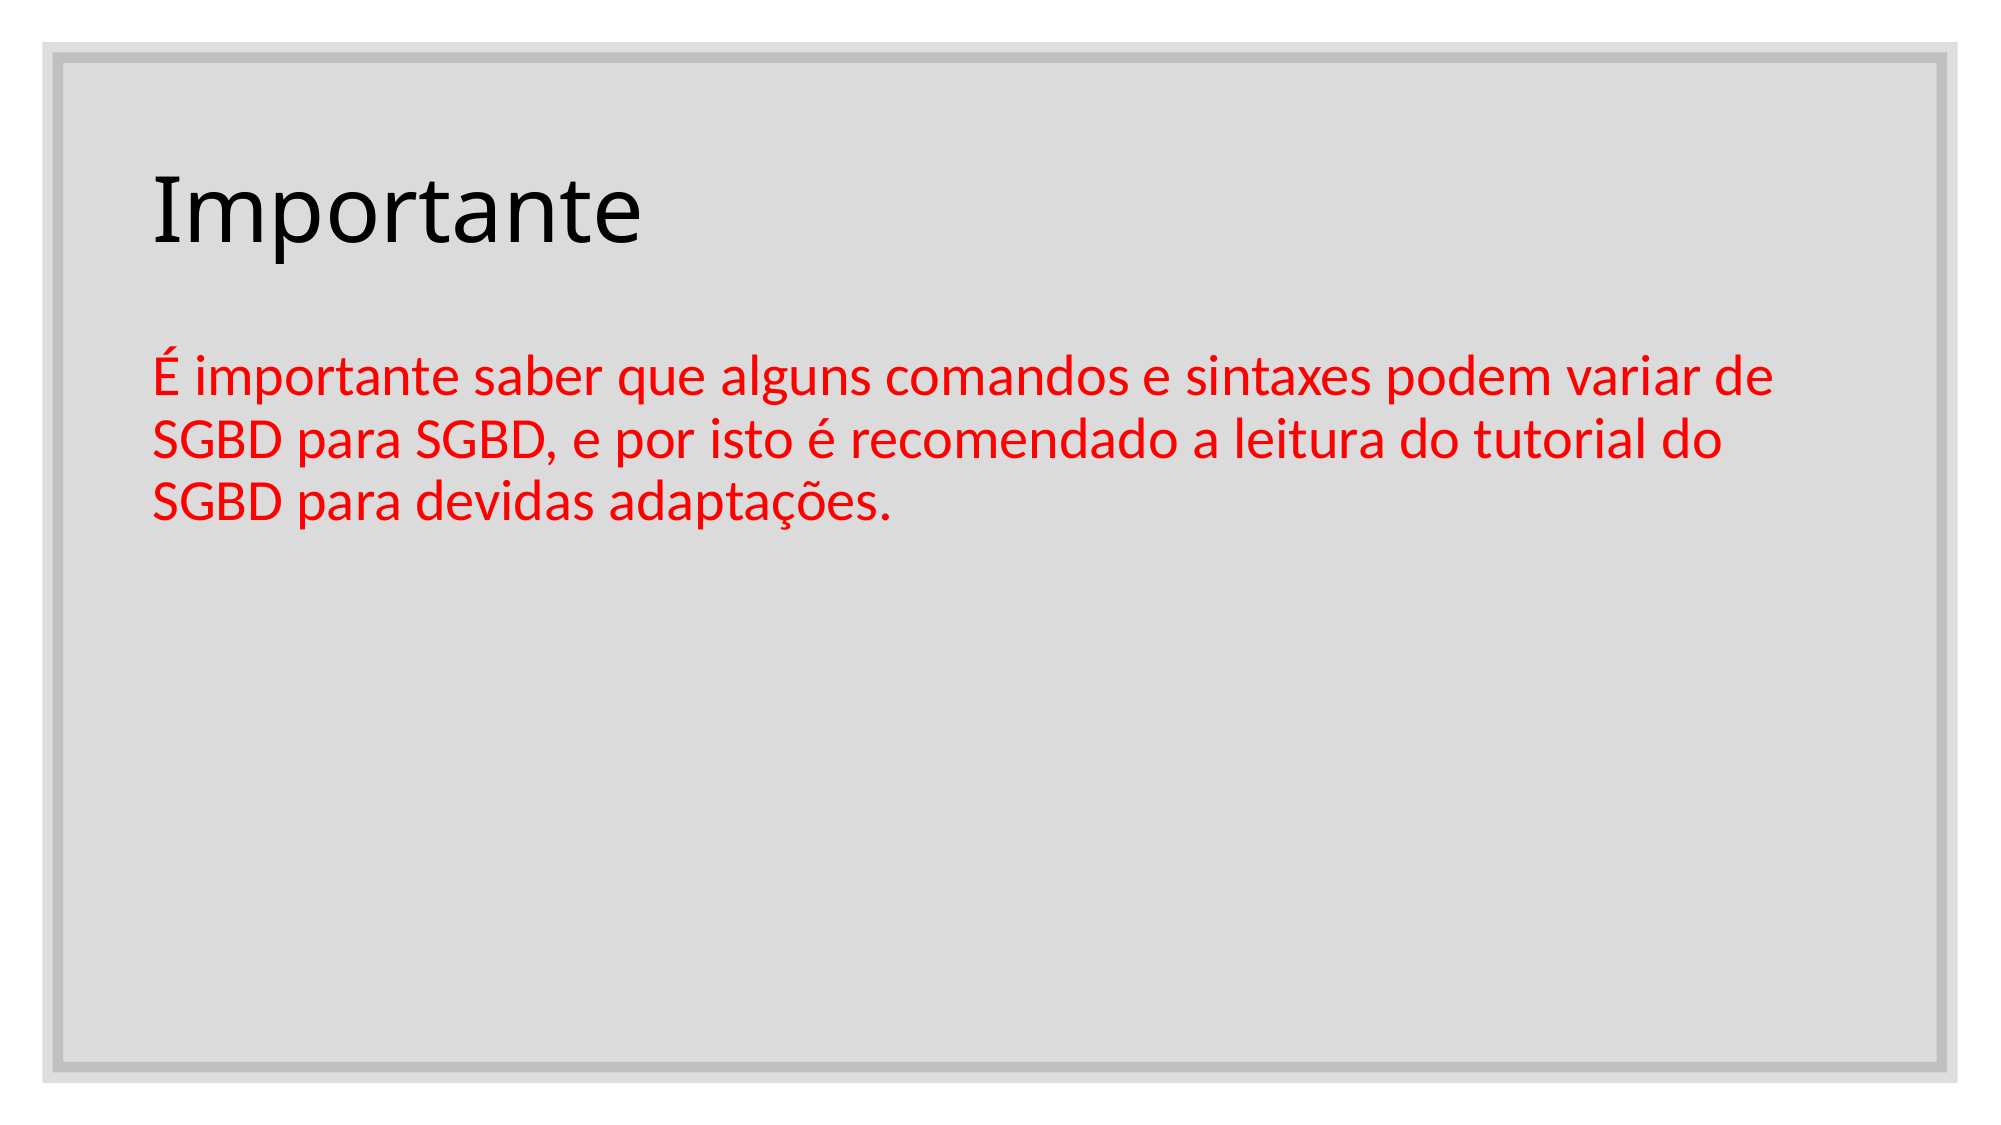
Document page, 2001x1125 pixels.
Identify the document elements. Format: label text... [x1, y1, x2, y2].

text_box [52, 51, 1948, 1073]
title Importante [137, 103, 1863, 322]
list É importante saber que alguns comandos e sintaxes podem variar de SGBD para SGBD, e por isto é recomendado a leitura do tutorial do SGBD para devidas adaptações. [137, 337, 1863, 973]
